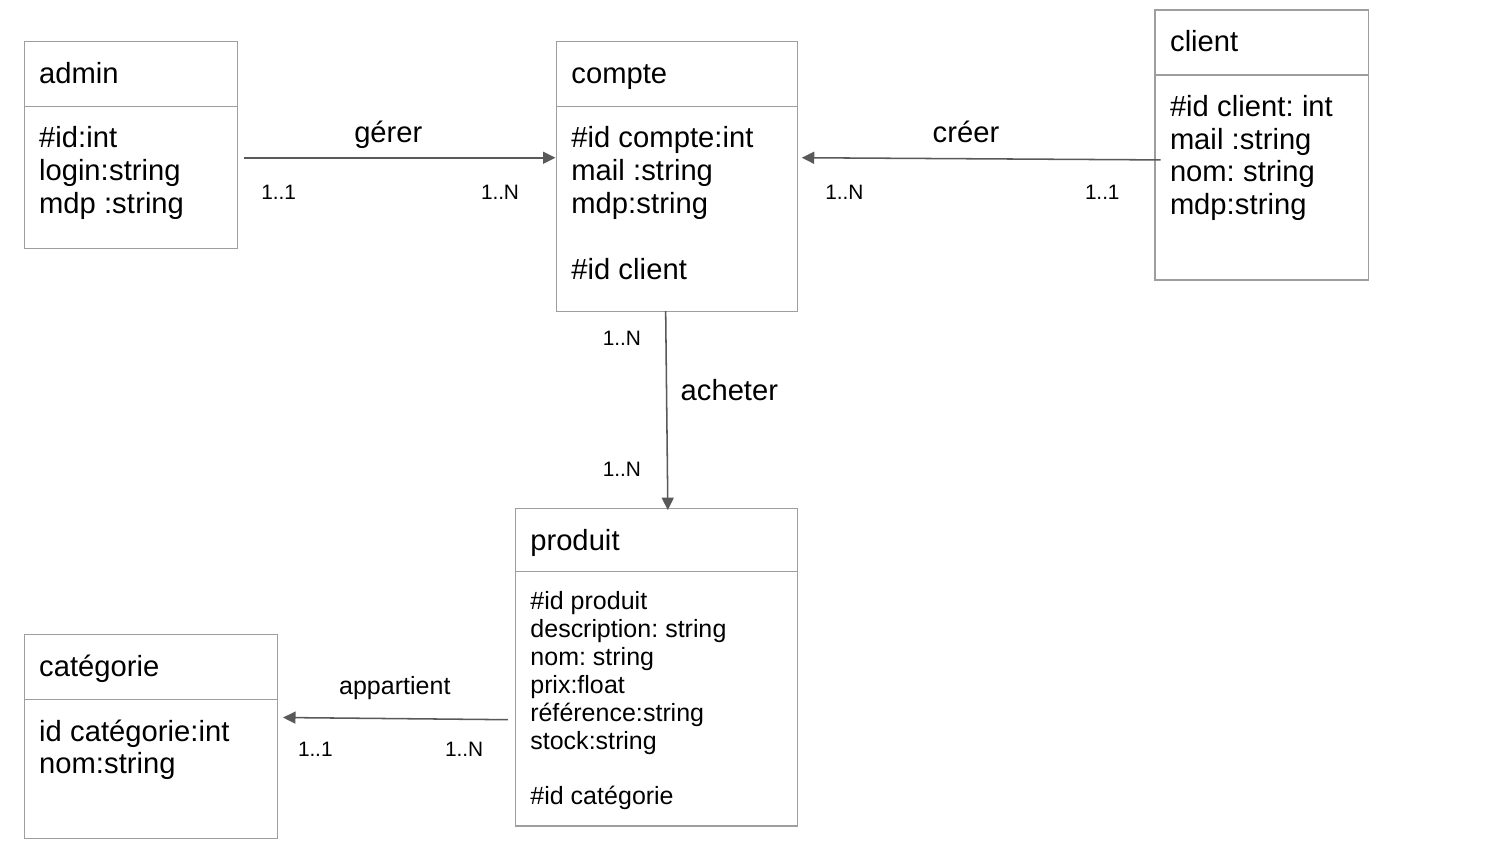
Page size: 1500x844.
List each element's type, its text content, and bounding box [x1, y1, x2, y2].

table_cell id catégorie:int nom:string [25, 700, 277, 838]
text_box 1..N [430, 727, 508, 773]
table_header client [1156, 11, 1368, 74]
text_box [801, 157, 1161, 161]
table_cell #id client: int mail :string nom: string mdp:string [1156, 76, 1368, 279]
text_box 1..N [587, 443, 660, 494]
table_cell #id:int login:string mdp :string [25, 107, 237, 248]
text_box 1..1 [283, 727, 361, 773]
table_header admin [25, 42, 237, 106]
text_box 1..1 [246, 166, 325, 217]
table_header compte [557, 42, 797, 106]
table_header produit [516, 509, 797, 571]
text_box 1..N [587, 311, 663, 362]
text_box acheter [673, 356, 811, 422]
text_box 1..1 [1069, 170, 1148, 217]
table_header catégorie [25, 635, 277, 699]
table_cell #id produit description: string nom: string prix:float référence:string stock:string #id catégorie [516, 572, 797, 825]
text_box appartient [324, 654, 485, 714]
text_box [665, 310, 669, 511]
table_cell #id compte:int mail :string mdp:string #id client [557, 107, 797, 311]
text_box créer [917, 98, 1063, 156]
text_box gérer [339, 98, 485, 157]
text_box 1..N [810, 170, 889, 217]
text_box 1..N [465, 167, 544, 217]
